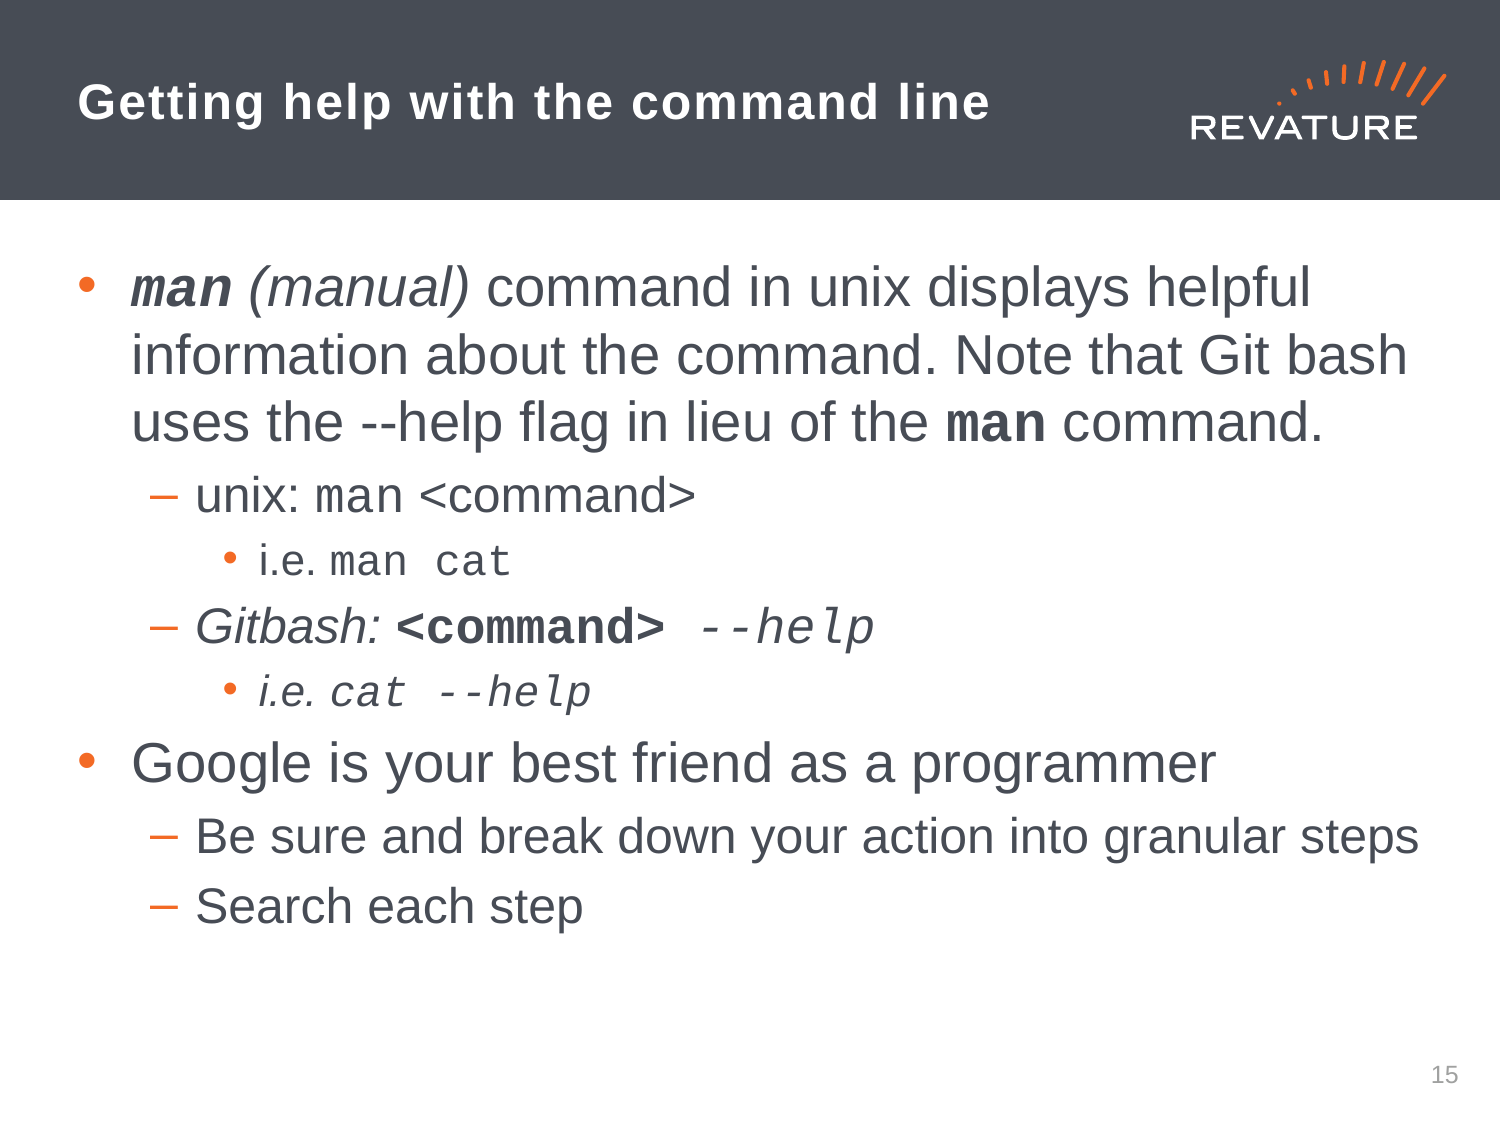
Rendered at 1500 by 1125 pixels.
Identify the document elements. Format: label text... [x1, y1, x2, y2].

title Getting help with the command line [62, 0, 1084, 200]
list man (manual) command in unix displays helpful information about the command. Note that Git bash uses the --help flag in lieu of the man command. unix: man <command> i.e. man cat Gitbash: <command> --help i.e. cat --help Google is your best friend as a programmer Be sure and break down your action into granular steps Search each step [62, 243, 1438, 986]
slide_number 14 [1332, 1043, 1474, 1104]
